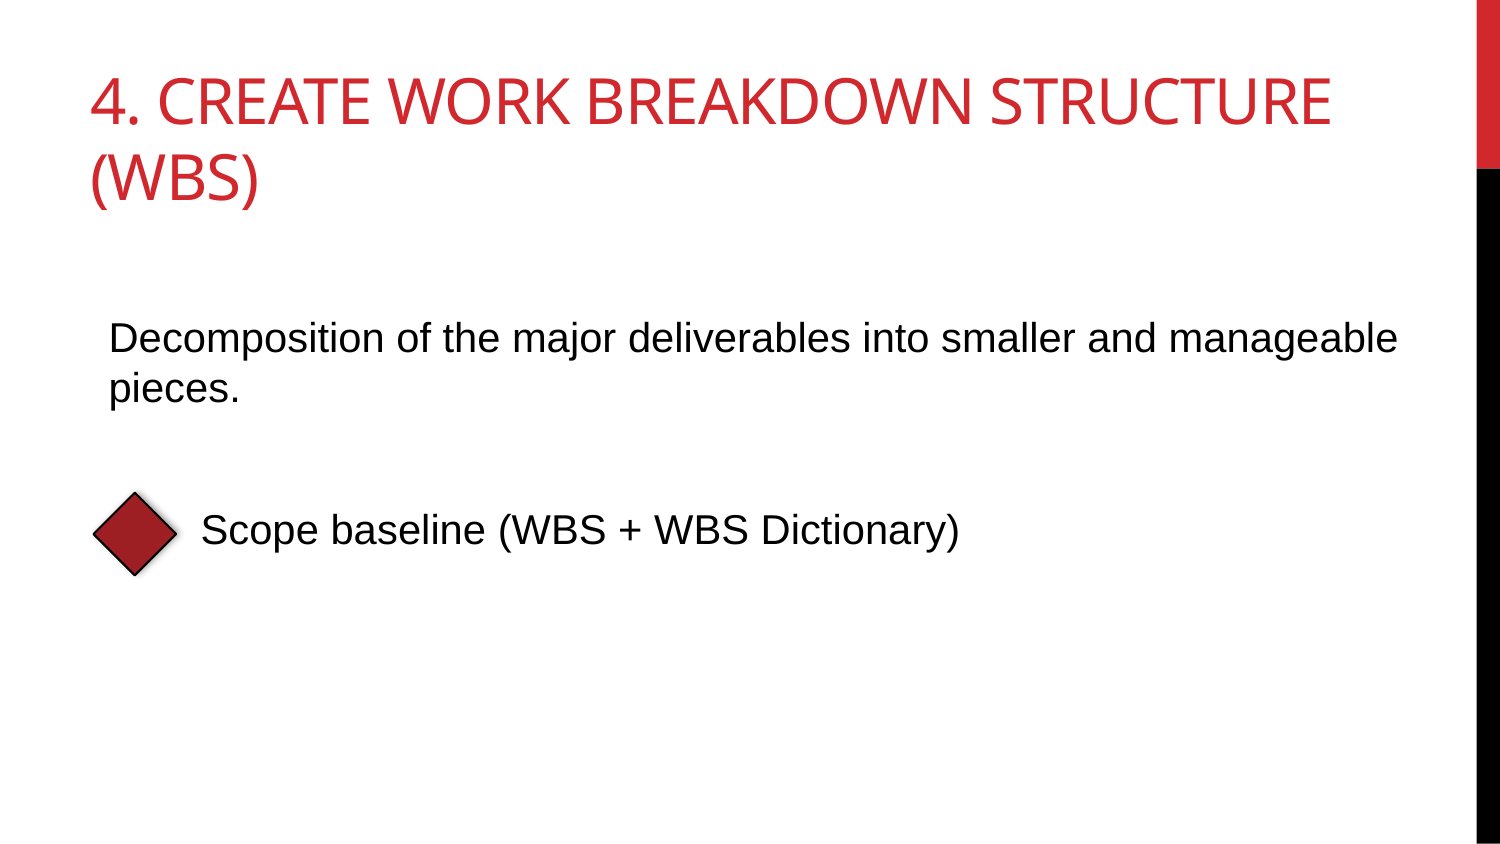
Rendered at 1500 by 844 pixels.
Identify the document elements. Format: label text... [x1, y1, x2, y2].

text_box [92, 491, 177, 577]
list Decomposition of the major deliverables into smaller and manageable pieces. Scope baseline (WBS + WBS Dictionary) [93, 303, 1429, 657]
title 4. Create Work Breakdown Structure (WBS) [75, 52, 1447, 222]
